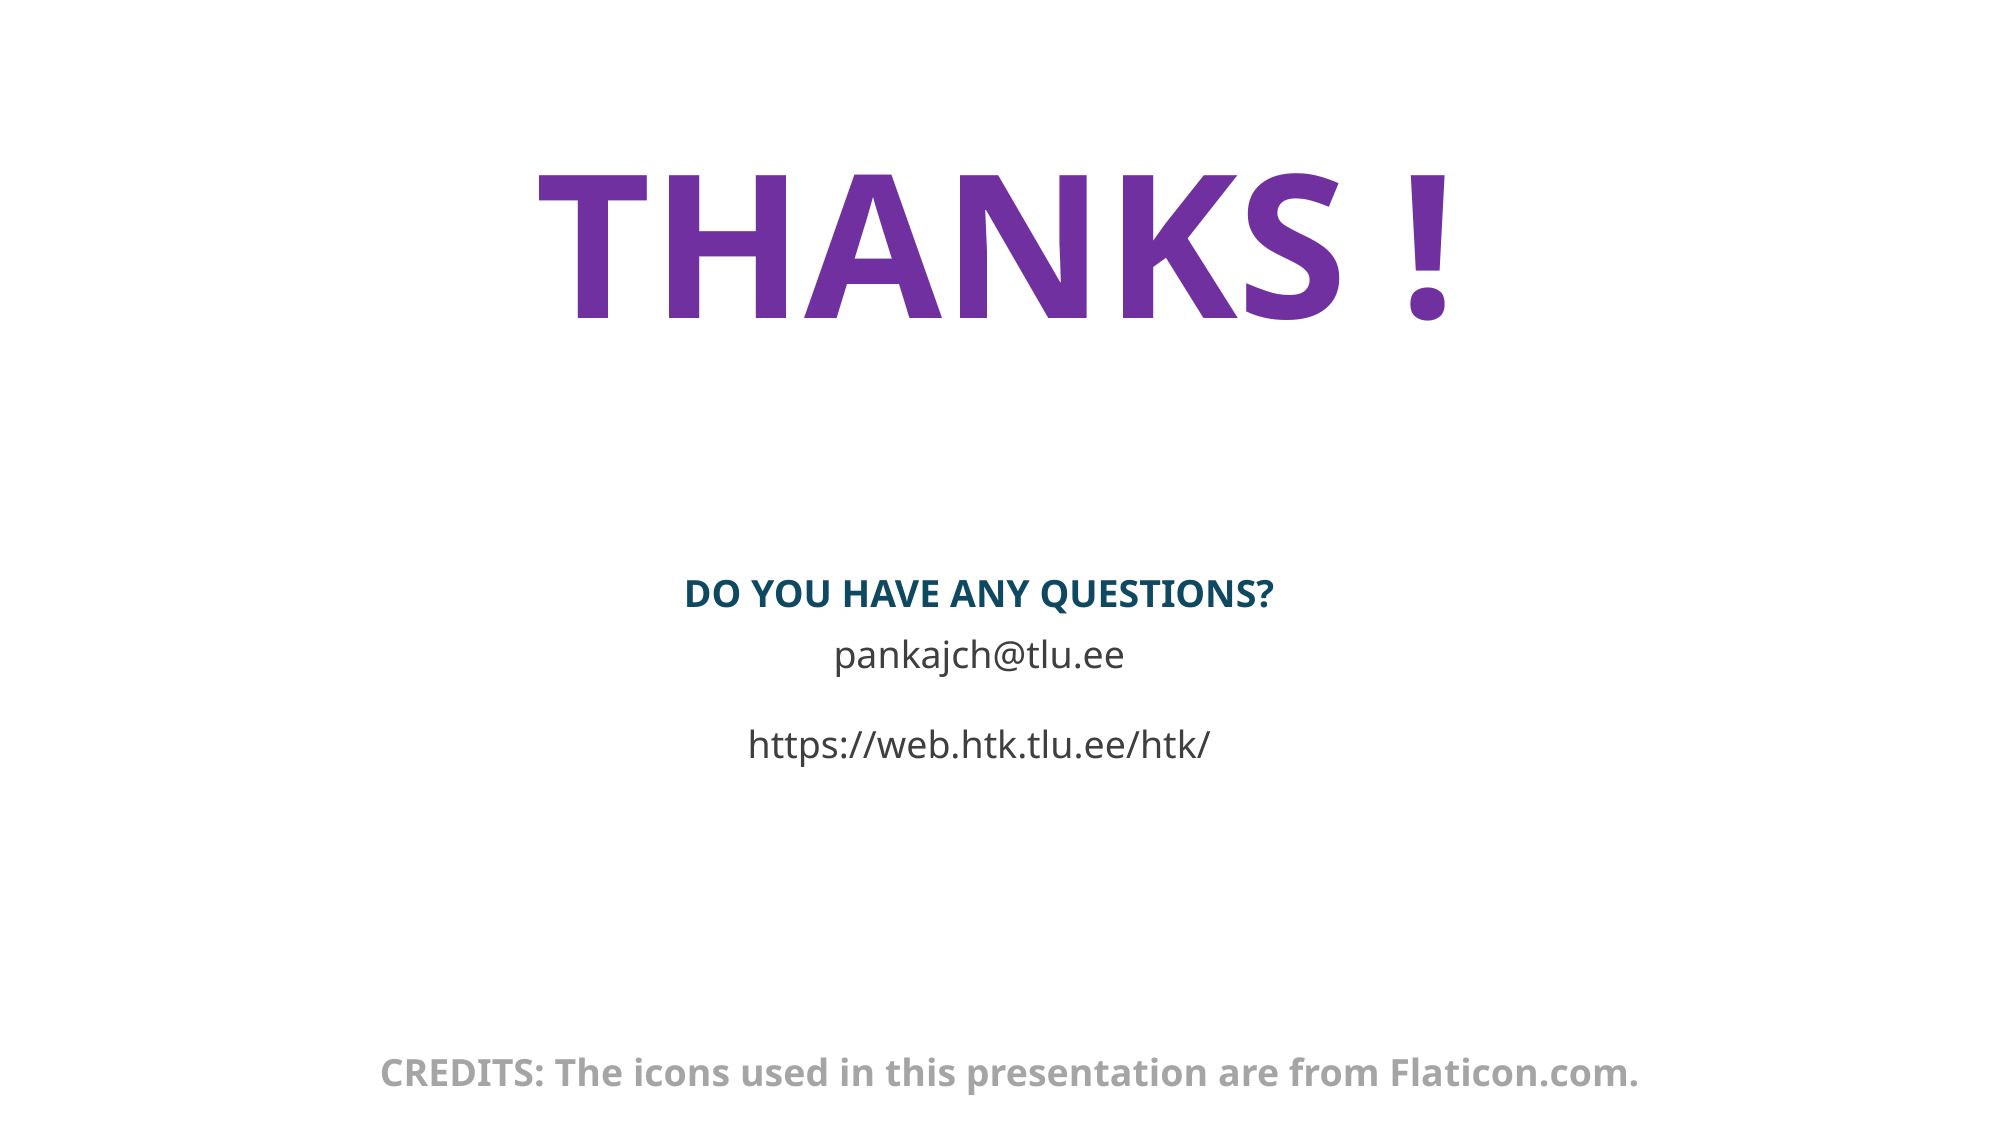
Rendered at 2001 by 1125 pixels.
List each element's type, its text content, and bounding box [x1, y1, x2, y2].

text_box DO YOU HAVE ANY QUESTIONS? [619, 562, 1340, 623]
text_box pankajch@tlu.ee https://web.htk.tlu.ee/htk/ [619, 623, 1340, 773]
text_box CREDITS: The icons used in this presentation are from Flaticon.com. [311, 1041, 1709, 1102]
text_box THANKS ! [520, 111, 1644, 367]
